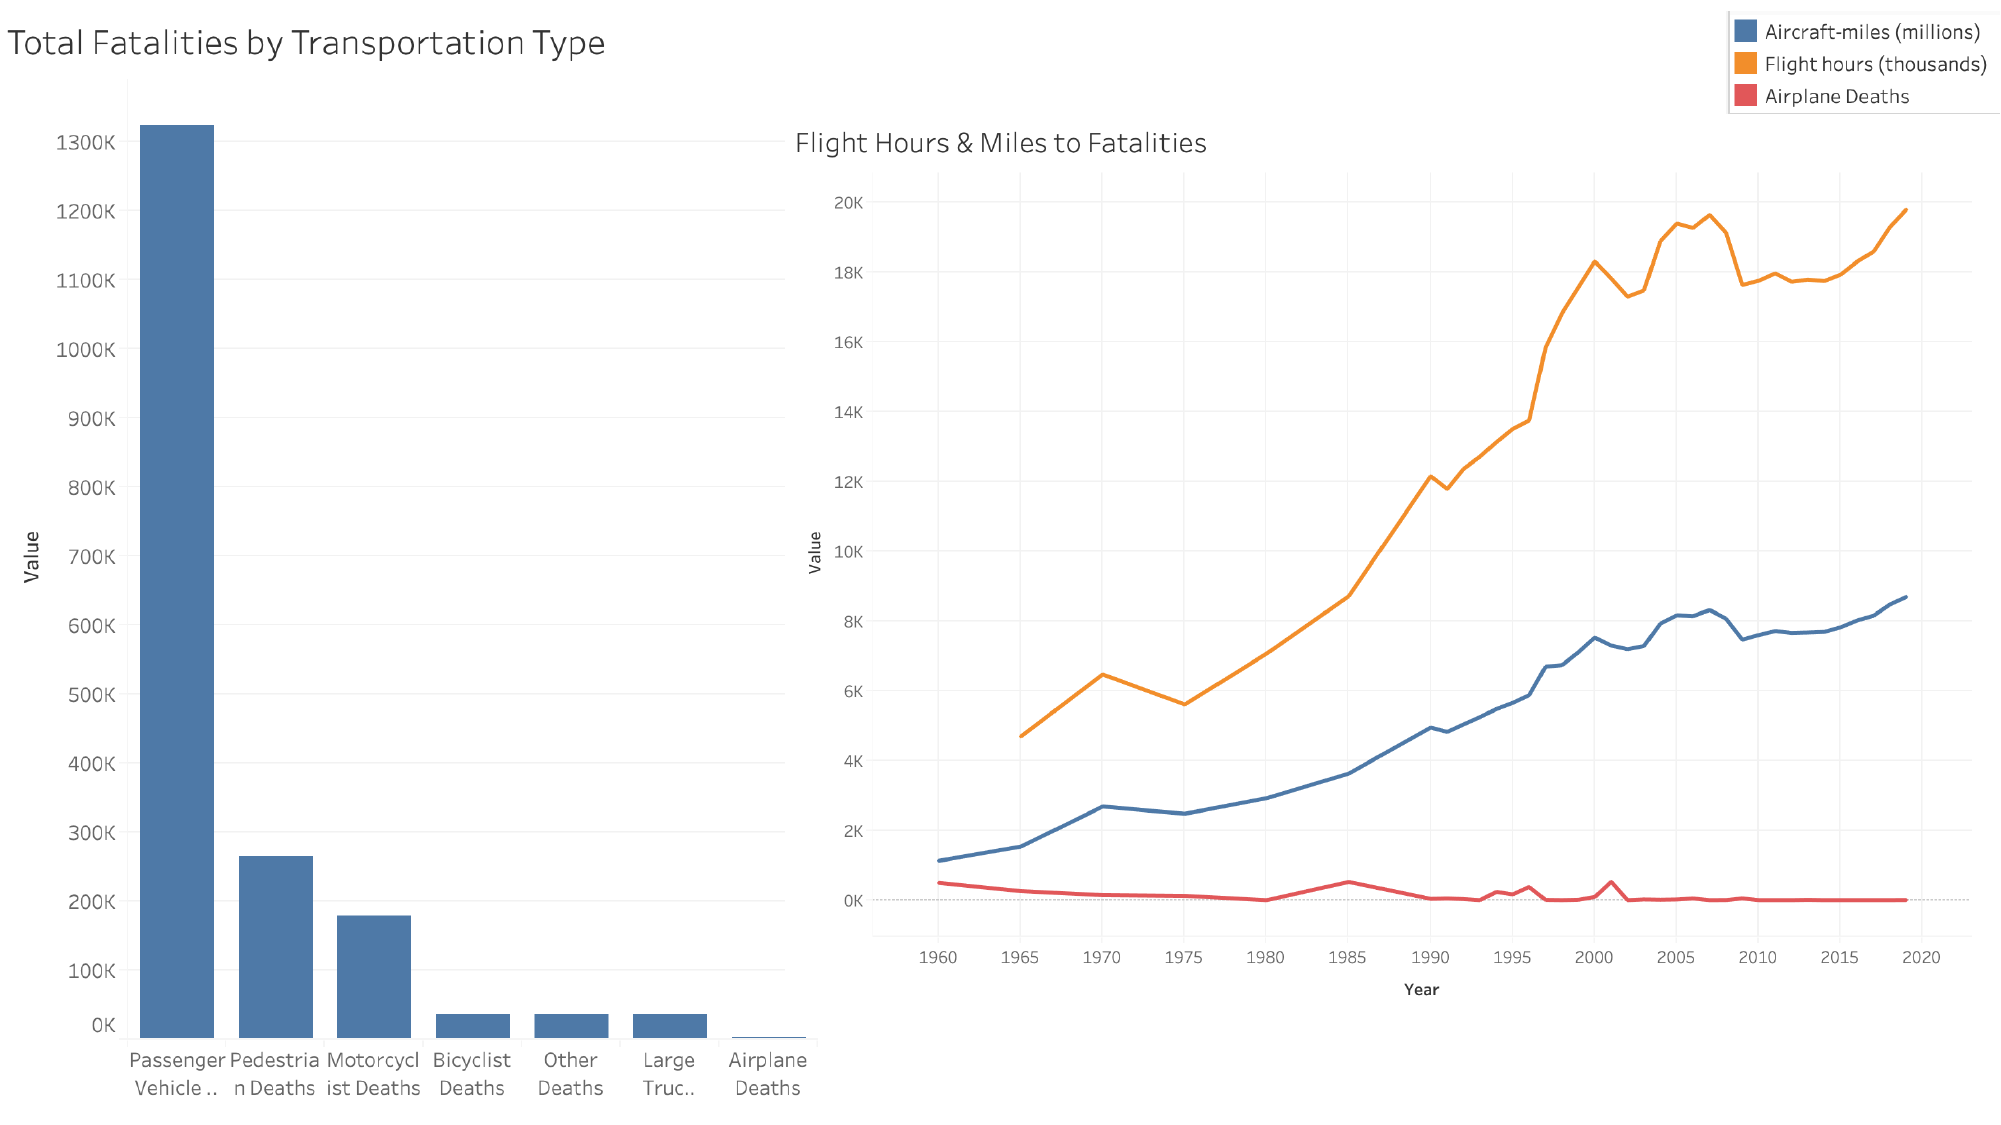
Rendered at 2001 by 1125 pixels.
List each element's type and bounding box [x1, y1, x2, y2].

picture [785, 11, 2000, 1011]
list [0, 11, 830, 1114]
